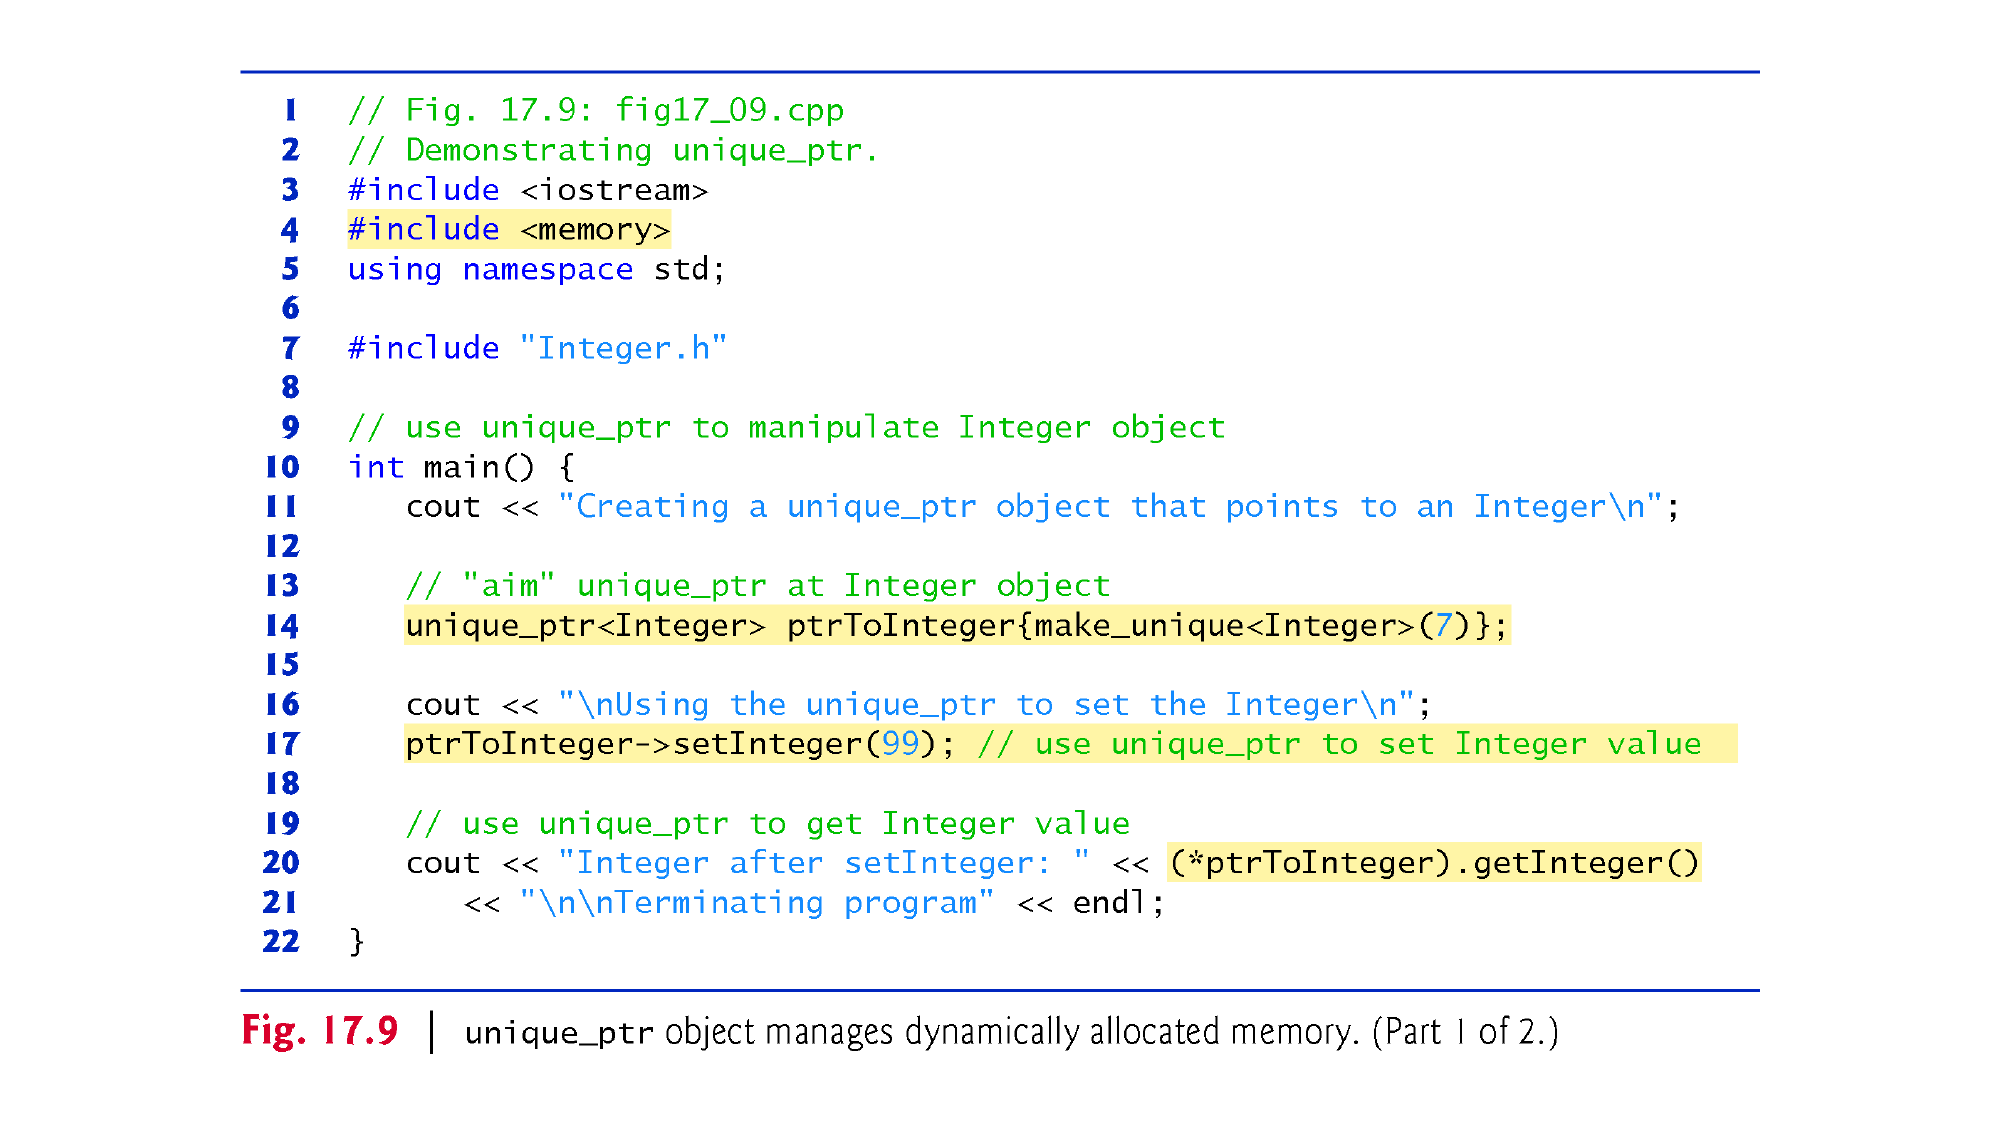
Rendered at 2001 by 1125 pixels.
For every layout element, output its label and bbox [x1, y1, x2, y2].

picture [168, 0, 1831, 1125]
